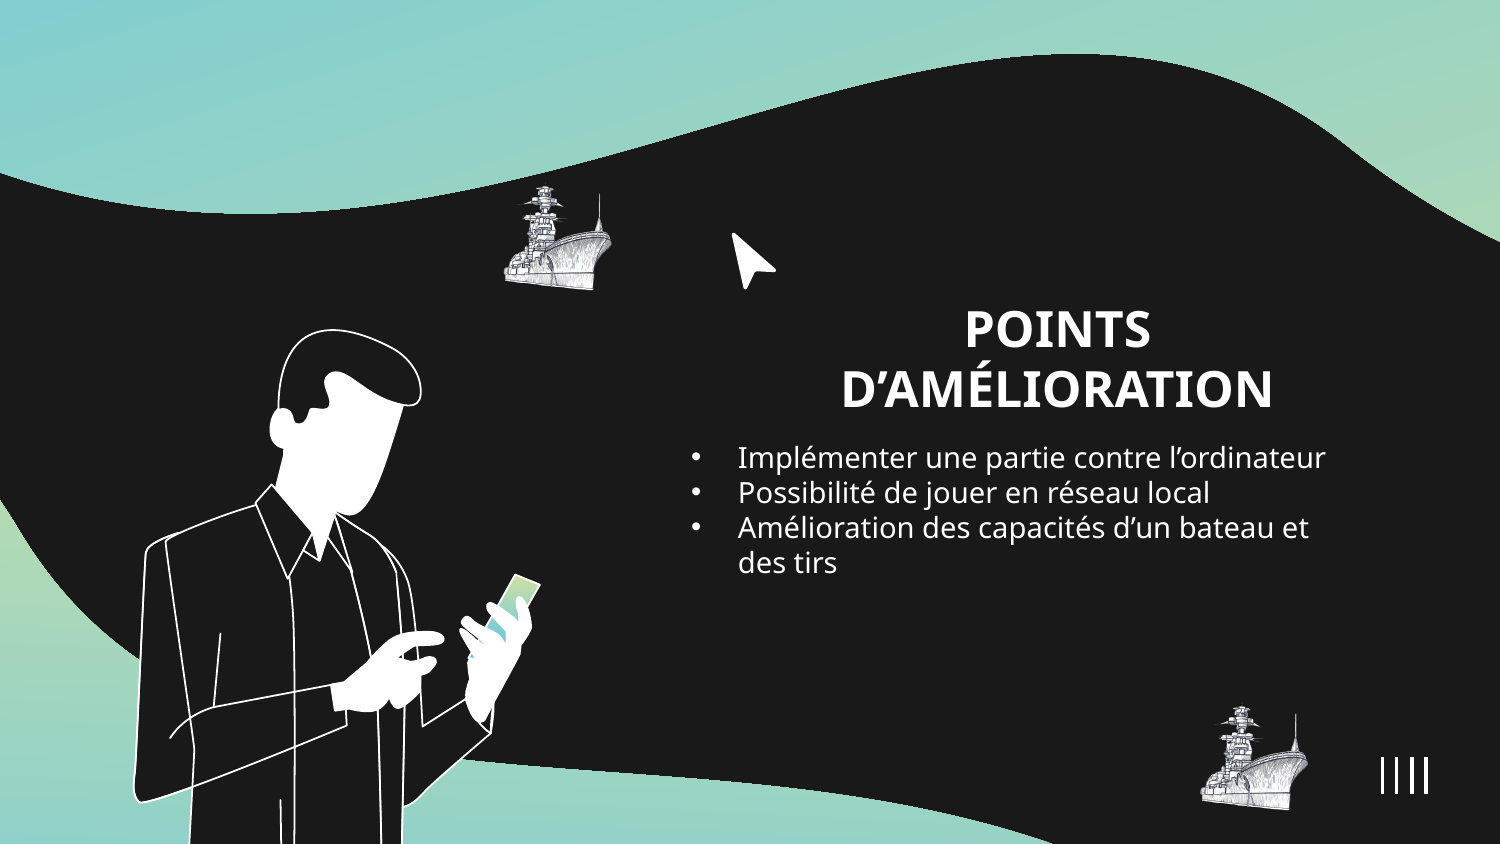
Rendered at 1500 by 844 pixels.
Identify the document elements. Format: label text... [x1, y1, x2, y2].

picture [481, 160, 634, 313]
subtitle Implémenter une partie contre l’ordinateur Possibilité de jouer en réseau local Amélioration des capacités d’un bateau et des tirs [676, 424, 1377, 632]
title POINTS D’AMÉLIORATION [738, 298, 1377, 418]
picture [1177, 679, 1331, 832]
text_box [131, 329, 541, 844]
